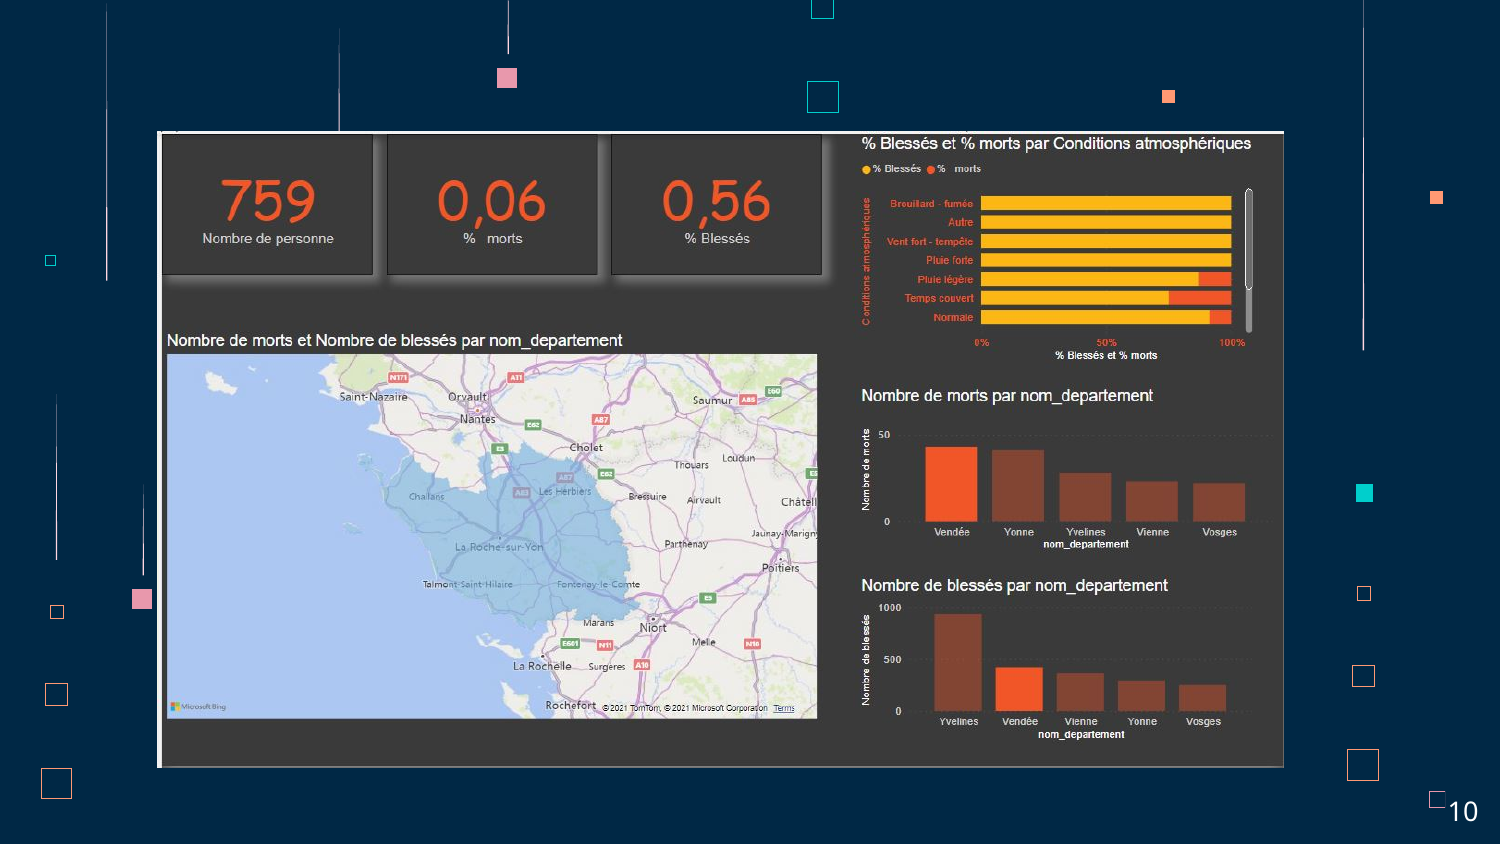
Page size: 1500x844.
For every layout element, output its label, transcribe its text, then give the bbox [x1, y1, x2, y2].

picture [157, 131, 1284, 769]
slide_number ‹#› [1403, 779, 1494, 844]
